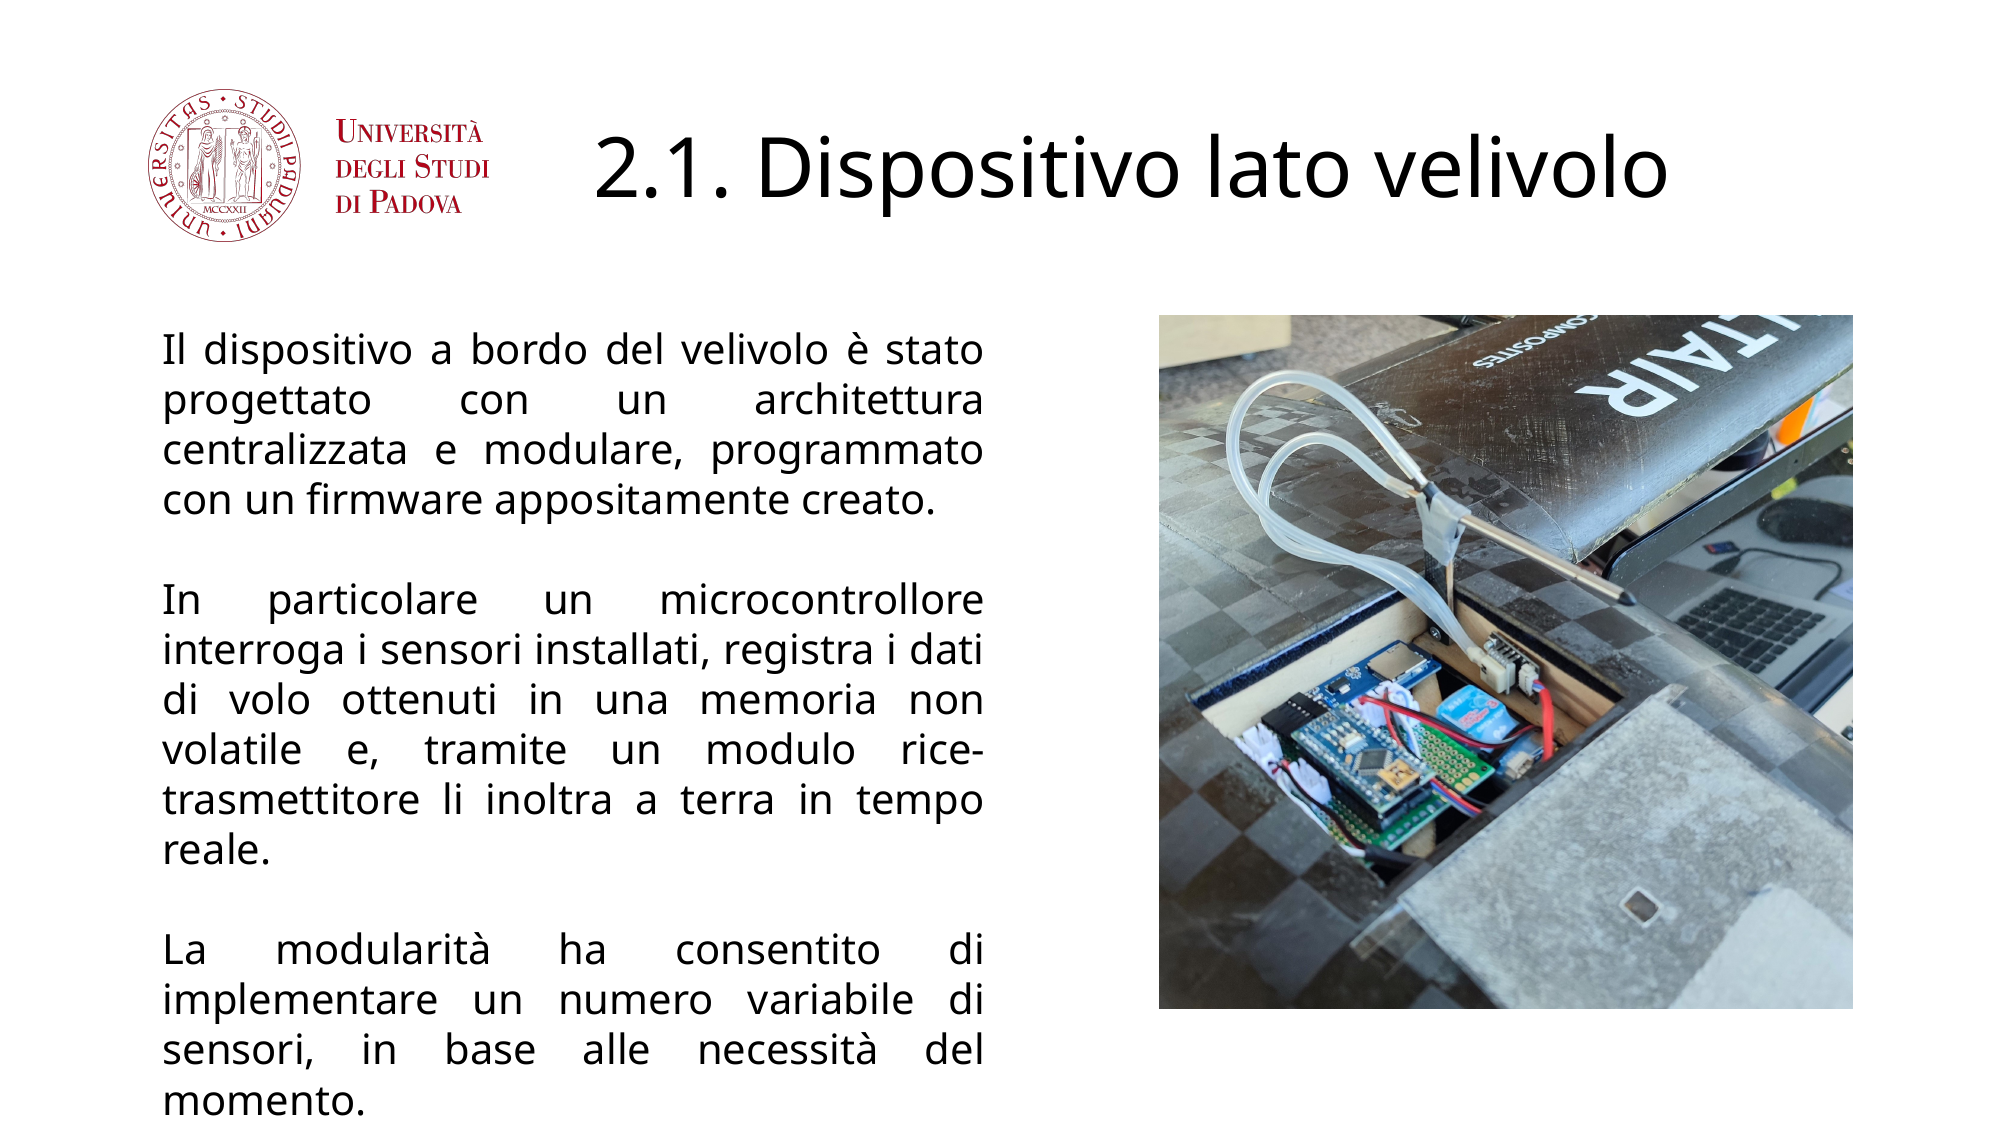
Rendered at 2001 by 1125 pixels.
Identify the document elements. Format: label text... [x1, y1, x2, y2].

picture [147, 88, 489, 243]
text_box Il dispositivo a bordo del velivolo è stato progettato con un architettura centralizzata e modulare, programmato con un firmware appositamente creato. In particolare un microcontrollore interroga i sensori installati, registra i dati di volo ottenuti in una memoria non volatile e, tramite un modulo rice-trasmettitore li inoltra a terra in tempo reale. La modularità ha consentito di implementare un numero variabile di sensori, in base alle necessità del momento. [147, 315, 1000, 1125]
title 2.1. Dispositivo lato velivolo [578, 69, 1853, 272]
picture [1159, 315, 1853, 1009]
